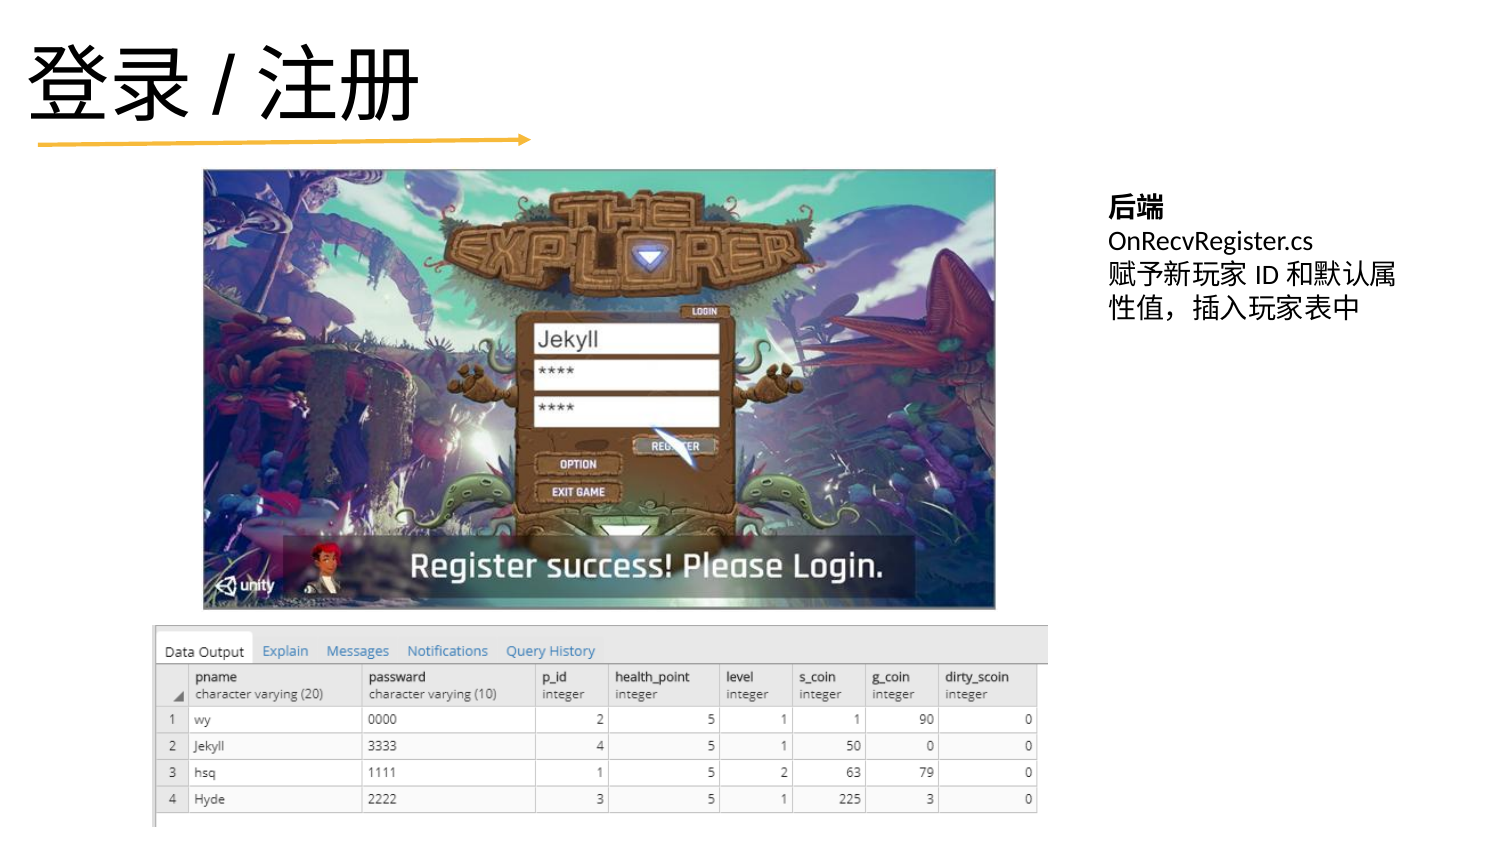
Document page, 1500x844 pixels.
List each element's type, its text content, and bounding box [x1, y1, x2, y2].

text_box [37, 139, 532, 146]
text_box 后端 OnRecvRegister.cs 赋予新玩家ID和默认属性值，插入玩家表中 [1093, 181, 1423, 365]
picture [201, 167, 998, 612]
text_box 登录/注册 [26, 30, 423, 131]
picture [150, 625, 1048, 827]
